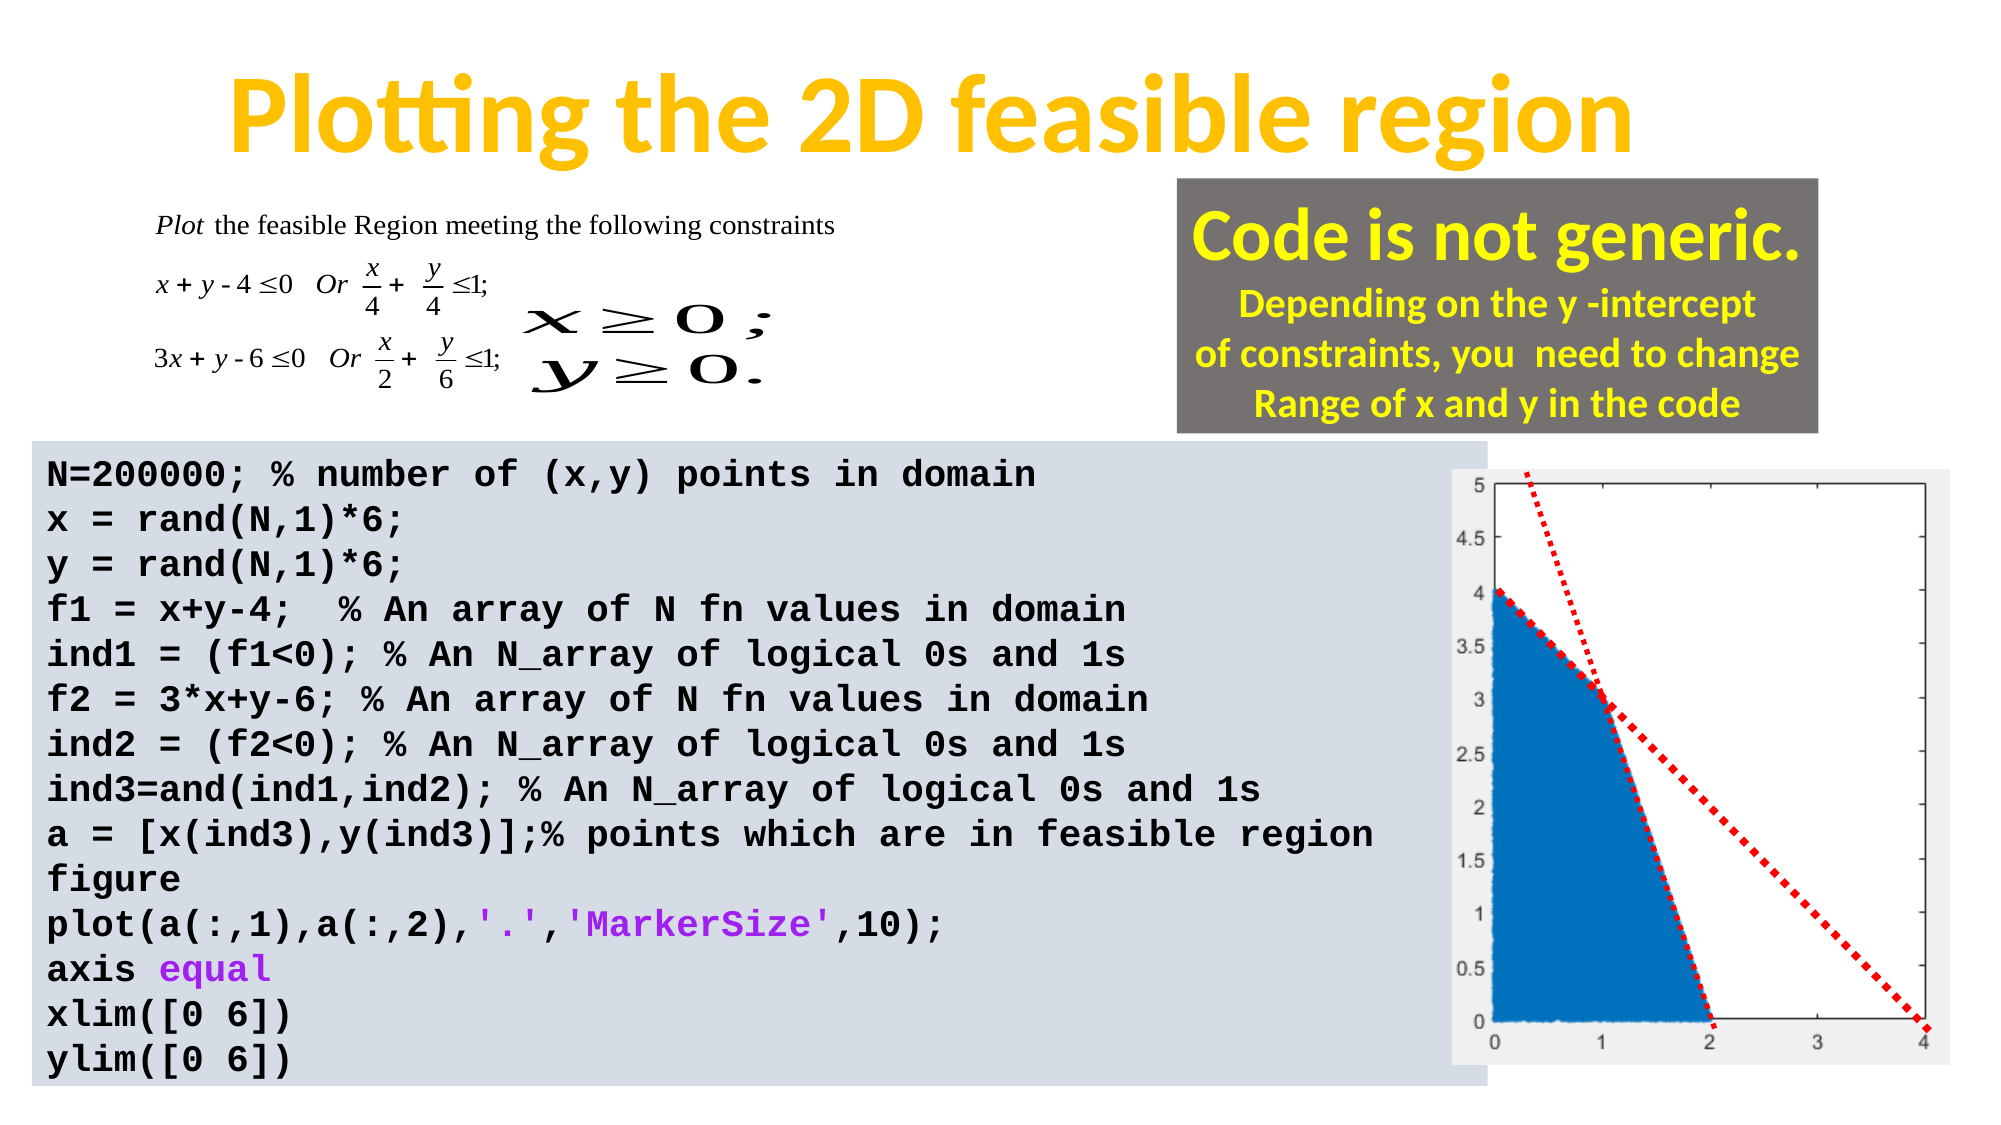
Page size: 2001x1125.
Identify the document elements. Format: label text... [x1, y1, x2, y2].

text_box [150, 210, 841, 395]
text_box Plotting the 2D feasible region [213, 32, 1653, 183]
text_box N=200000; % number of (x,y) points in domain x = rand(N,1)*6; y = rand(N,1)*6; f1 = x+y-4; % An array of N fn values in domain ind1 = (f1<0); % An N_array of logical 0s and 1s f2 = 3*x+y-6; % An array of N fn values in domain ind2 = (f2<0); % An N_array of logical 0s and 1s ind3=and(ind1,ind2); % An N_array of logical 0s and 1s a = [x(ind3),y(ind3)];% points which are in feasible region figure plot(a(:,1),a(:,2),'.','MarkerSize',10); axis equal xlim([0 6]) ylim([0 6]) [31, 441, 1488, 1086]
text_box Code is not generic. Depending on the y -intercept of constraints, you need to change Range of x and y in the code [1176, 178, 1819, 434]
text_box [1452, 469, 1950, 1065]
